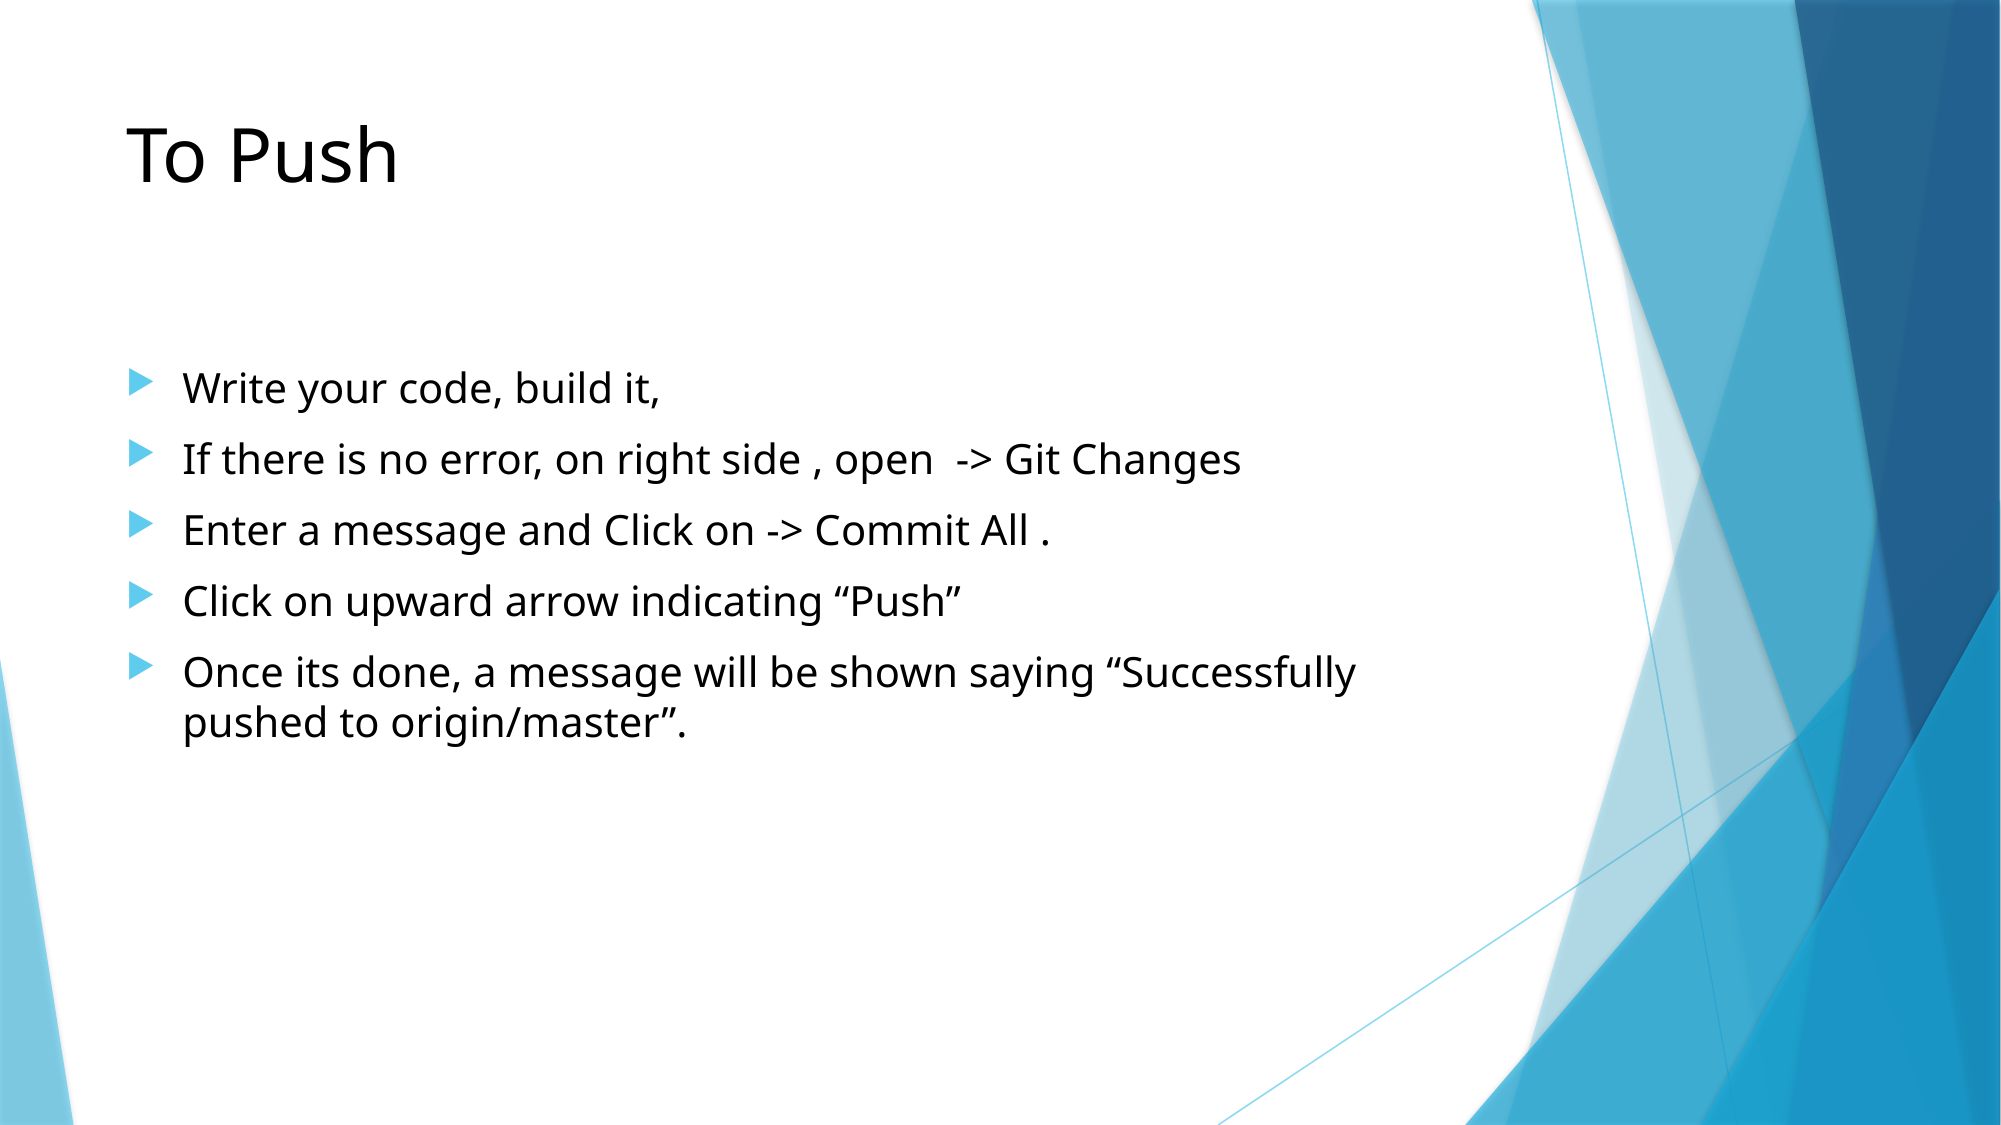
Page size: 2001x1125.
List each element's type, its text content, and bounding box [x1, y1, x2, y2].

title To Push [111, 99, 1522, 317]
list Write your code, build it, If there is no error, on right side , open -> Git Changes Enter a message and Click on -> Commit All . Click on upward arrow indicating “Push” Once its done, a message will be shown saying “Successfully pushed to origin/master”. [111, 354, 1522, 992]
